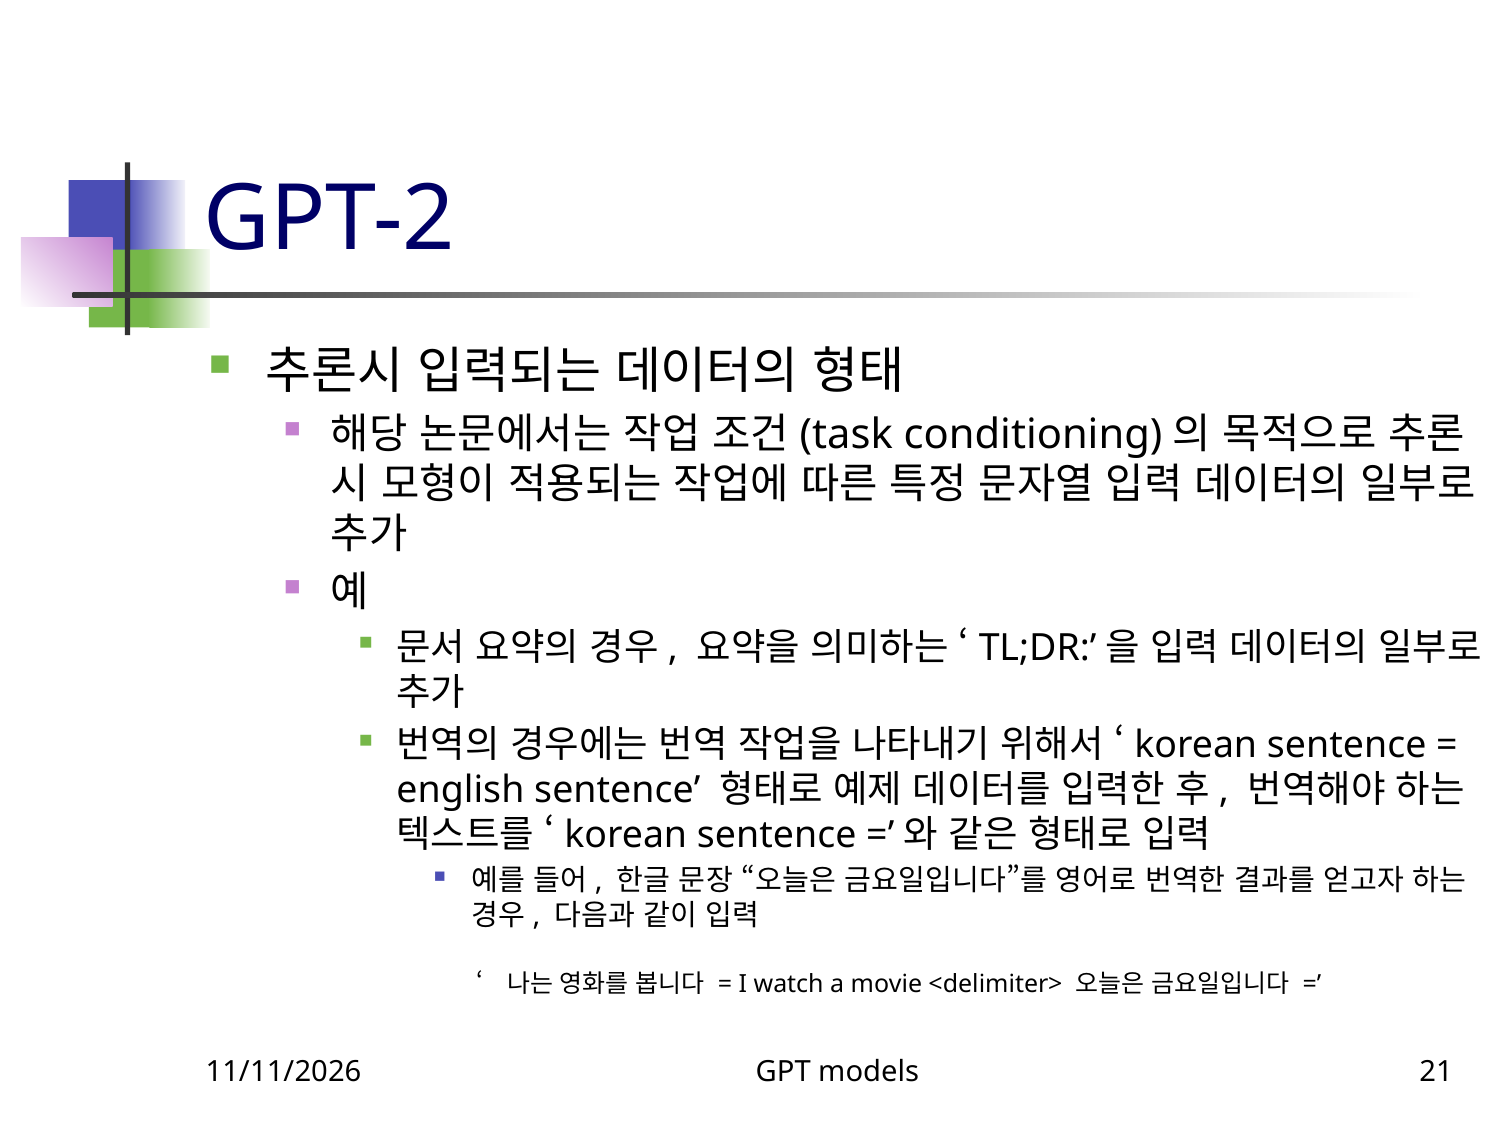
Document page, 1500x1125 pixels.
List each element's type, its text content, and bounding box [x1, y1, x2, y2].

title GPT-2 [188, 35, 1468, 275]
slide_number 21 [1155, 1024, 1468, 1100]
text_box ‘나는 영화를 봅니다 = I watch a movie <delimiter> 오늘은 금요일입니다 =’ [387, 960, 1410, 1006]
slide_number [190, 1024, 504, 1100]
footer GPT models [600, 1024, 1075, 1100]
list 추론시 입력되는 데이터의 형태 해당 논문에서는 작업 조건(task conditioning)의 목적으로 추론 시 모형이 적용되는 작업에 따른 특정 문자열 입력 데이터의 일부로 추가 예 문서 요약의 경우, 요약을 의미하는 ‘TL;DR:’을 입력 데이터의 일부로 추가 번역의 경우에는 번역 작업을 나타내기 위해서 ‘korean sentence = english sentence’ 형태로 예제 데이터를 입력한 후, 번역해야 하는 텍스트를 ‘korean sentence =’와 같은 형태로 입력 예를 들어, 한글 문장 “오늘은 금요일입니다”를 영어로 번역한 결과를 얻고자 하는 경우, 다음과 같이 입력 [193, 331, 1500, 1006]
